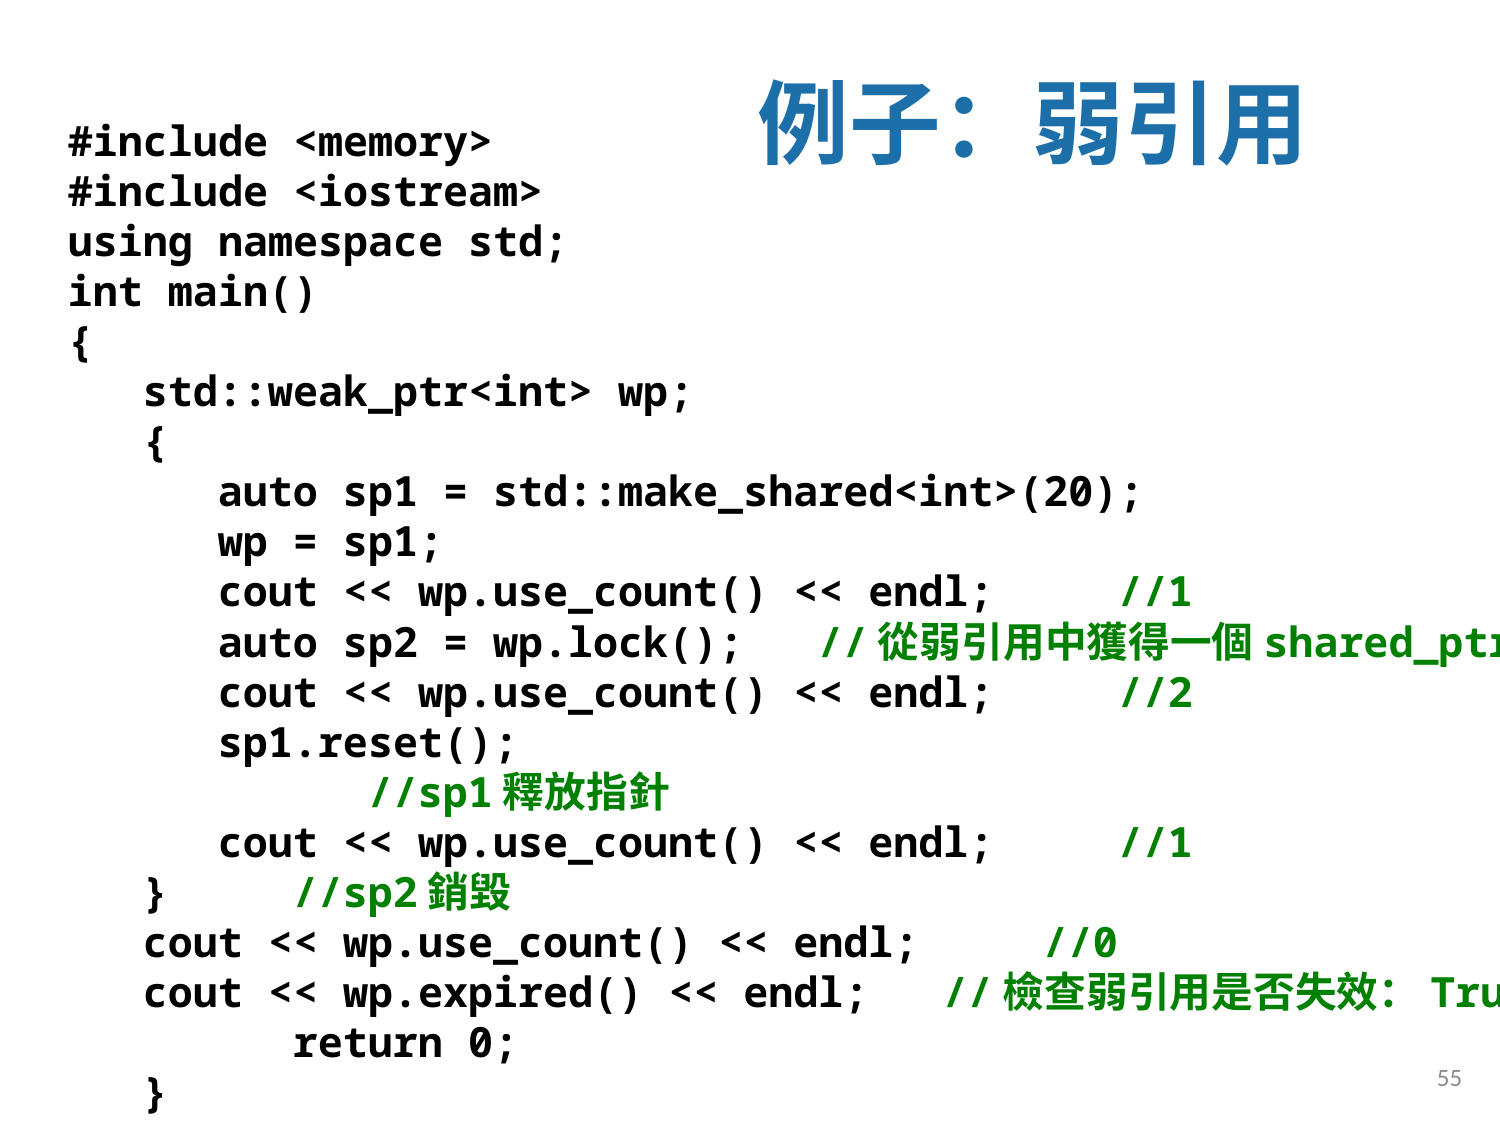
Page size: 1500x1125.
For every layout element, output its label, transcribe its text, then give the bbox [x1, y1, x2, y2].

title 例子：弱引用 [29, 19, 1324, 237]
text_box #include <memory> #include <iostream> using namespace std; int main() { std::weak_ptr<int> wp; { auto sp1 = std::make_shared<int>(20); wp = sp1; cout << wp.use_count() << endl; //1 auto sp2 = wp.lock(); //從弱引用中獲得一個shared_ptr cout << wp.use_count() << endl; //2 sp1.reset(); //sp1釋放指針 cout << wp.use_count() << endl; //1 } //sp2銷毀 cout << wp.use_count() << endl; //0 cout << wp.expired() << endl; //檢查弱引用是否失效：True return 0; } [53, 107, 1500, 1123]
